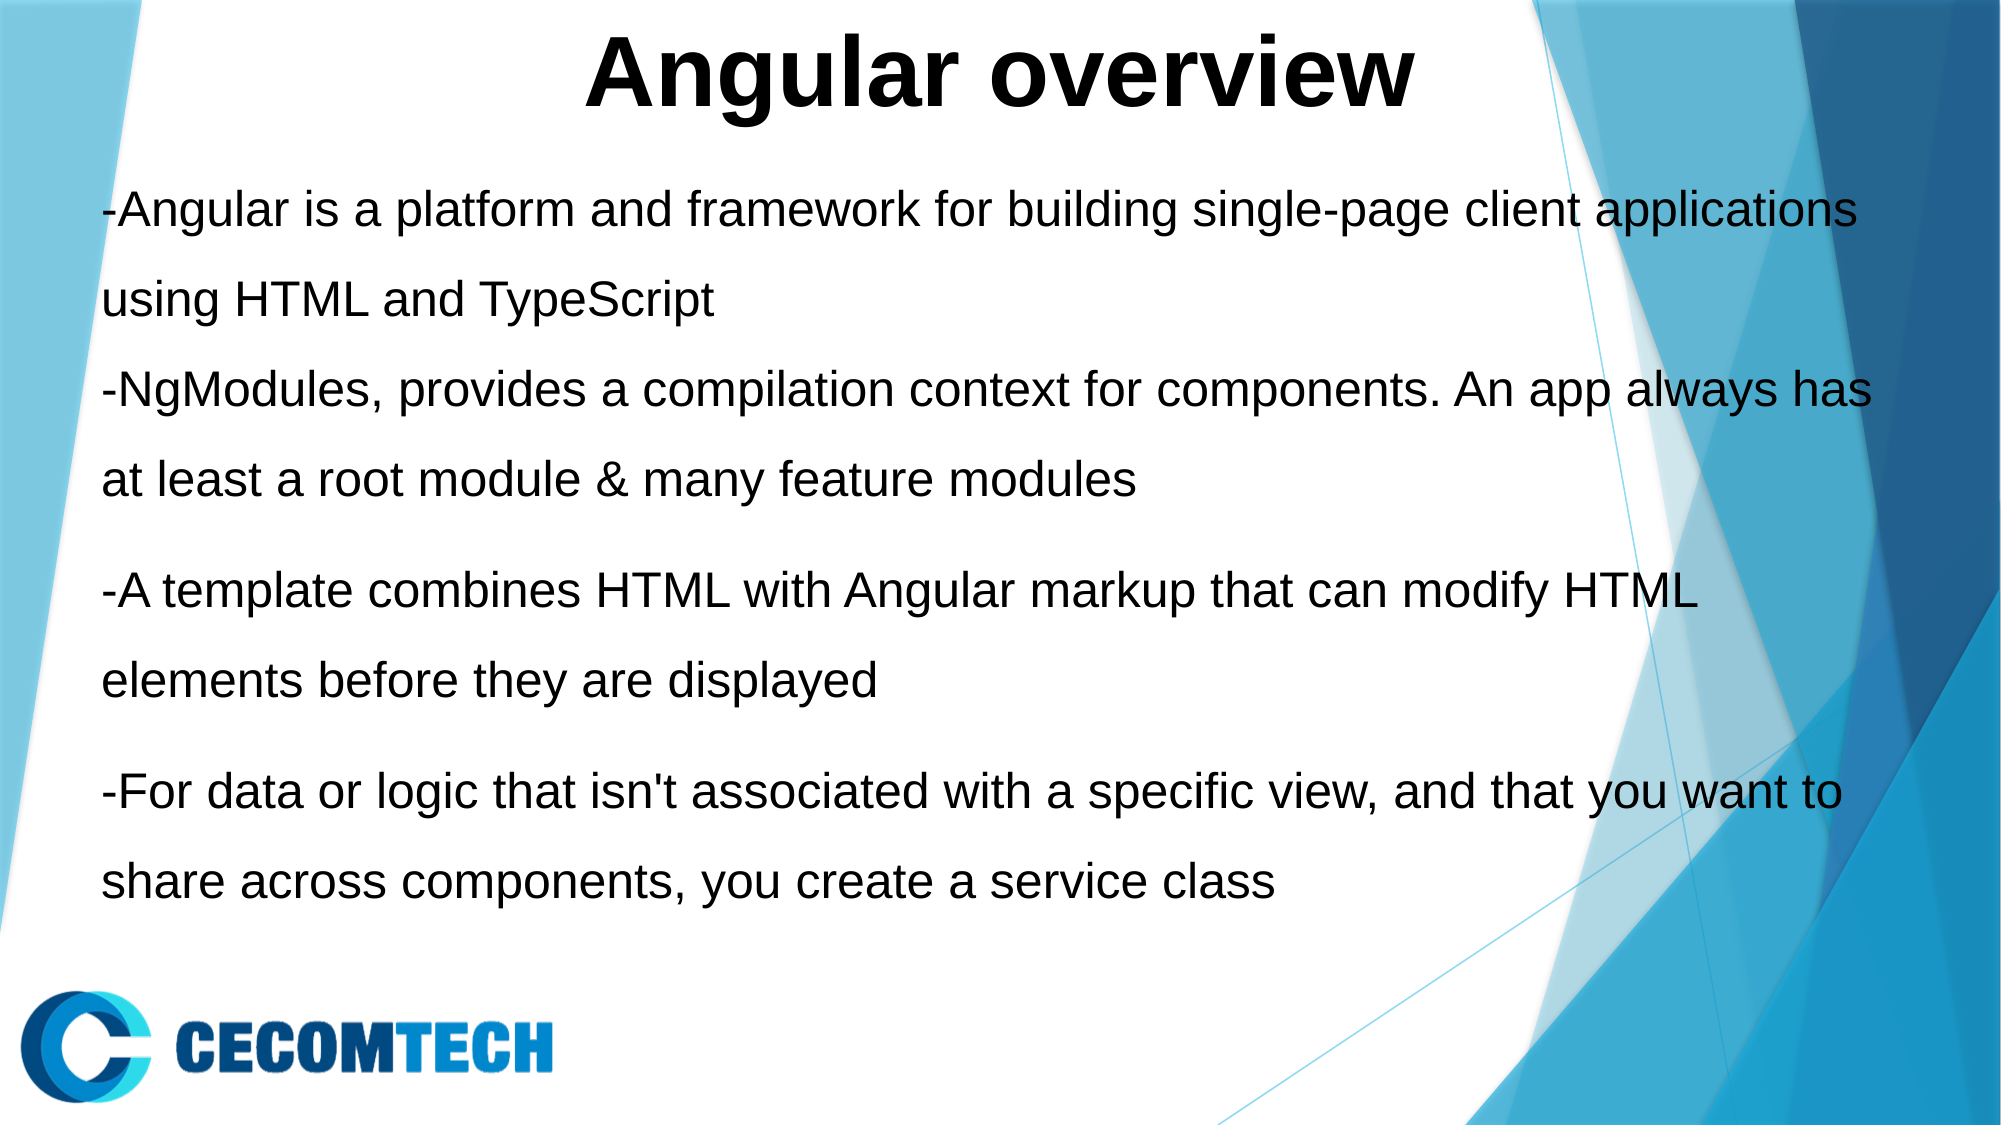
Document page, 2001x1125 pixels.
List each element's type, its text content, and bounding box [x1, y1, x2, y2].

subtitle -Angular is a platform and framework for building single-page client applications using HTML and TypeScript -NgModules, provides a compilation context for components. An app always has at least a root module & many feature modules -A template combines HTML with Angular markup that can modify HTML elements before they are displayed -For data or logic that isn't associated with a specific view, and that you want to share across components, you create a service class [86, 139, 1914, 931]
picture [0, 979, 578, 1115]
text_box Angular overview [0, 0, 2000, 134]
